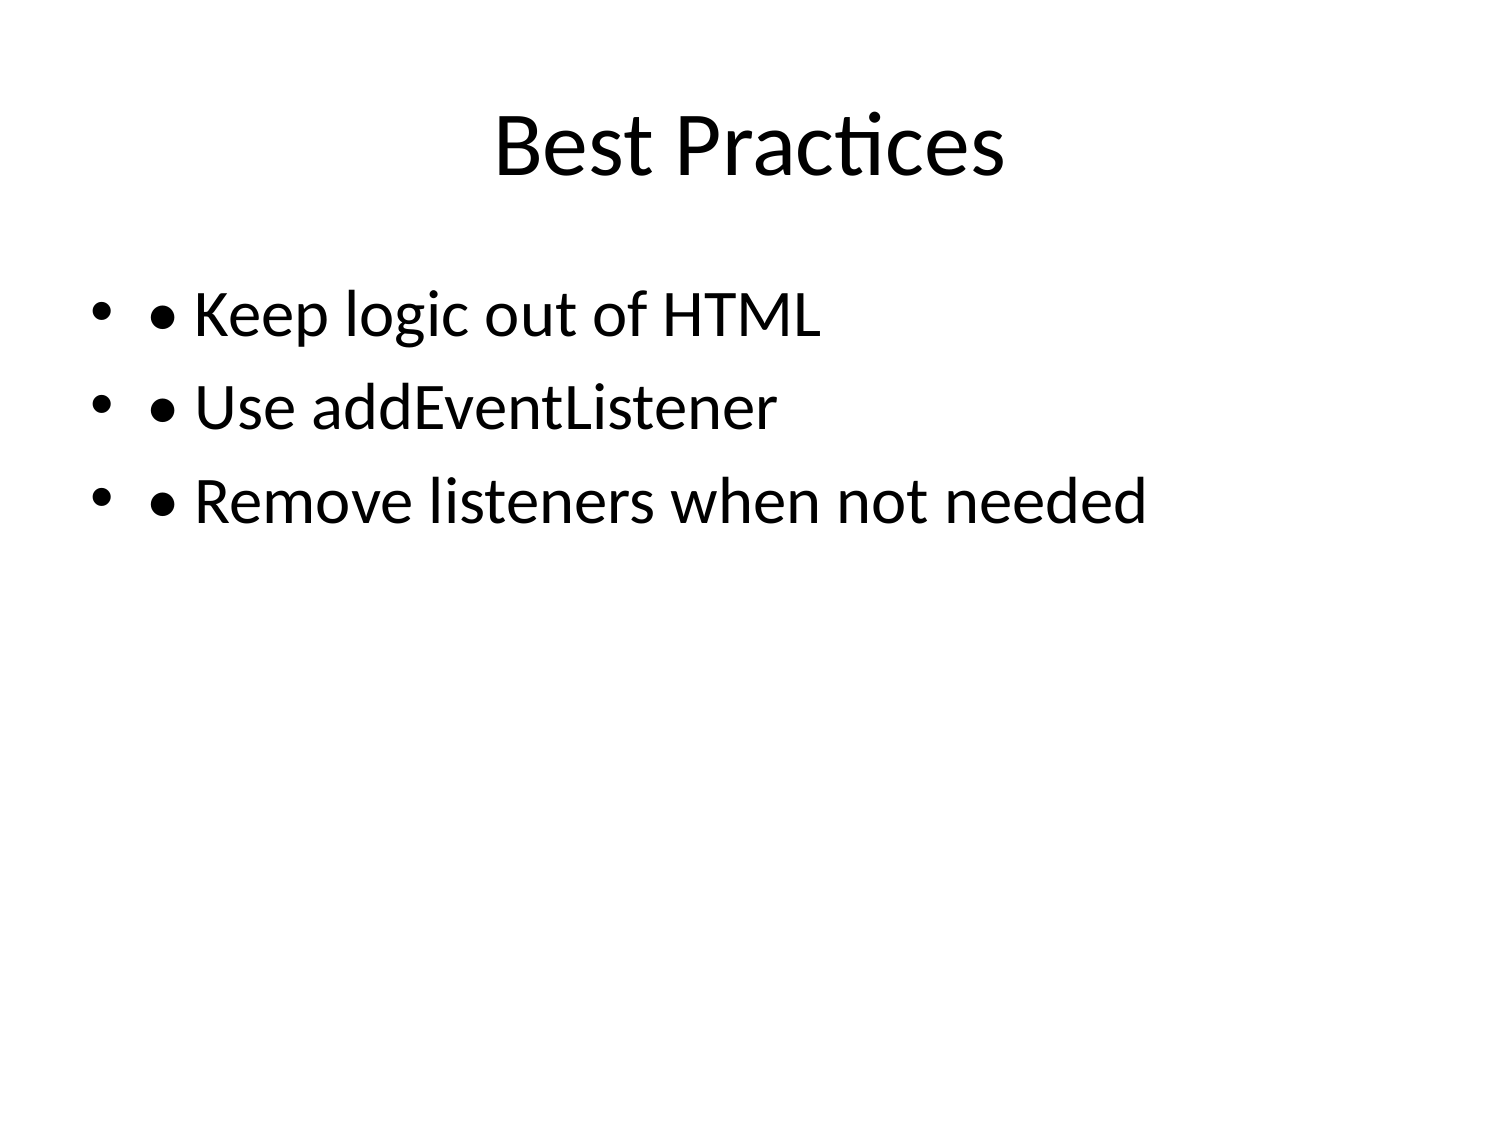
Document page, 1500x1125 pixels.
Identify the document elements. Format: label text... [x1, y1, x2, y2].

list • Keep logic out of HTML • Use addEventListener • Remove listeners when not needed [75, 262, 1425, 1005]
title Best Practices [75, 45, 1425, 233]
